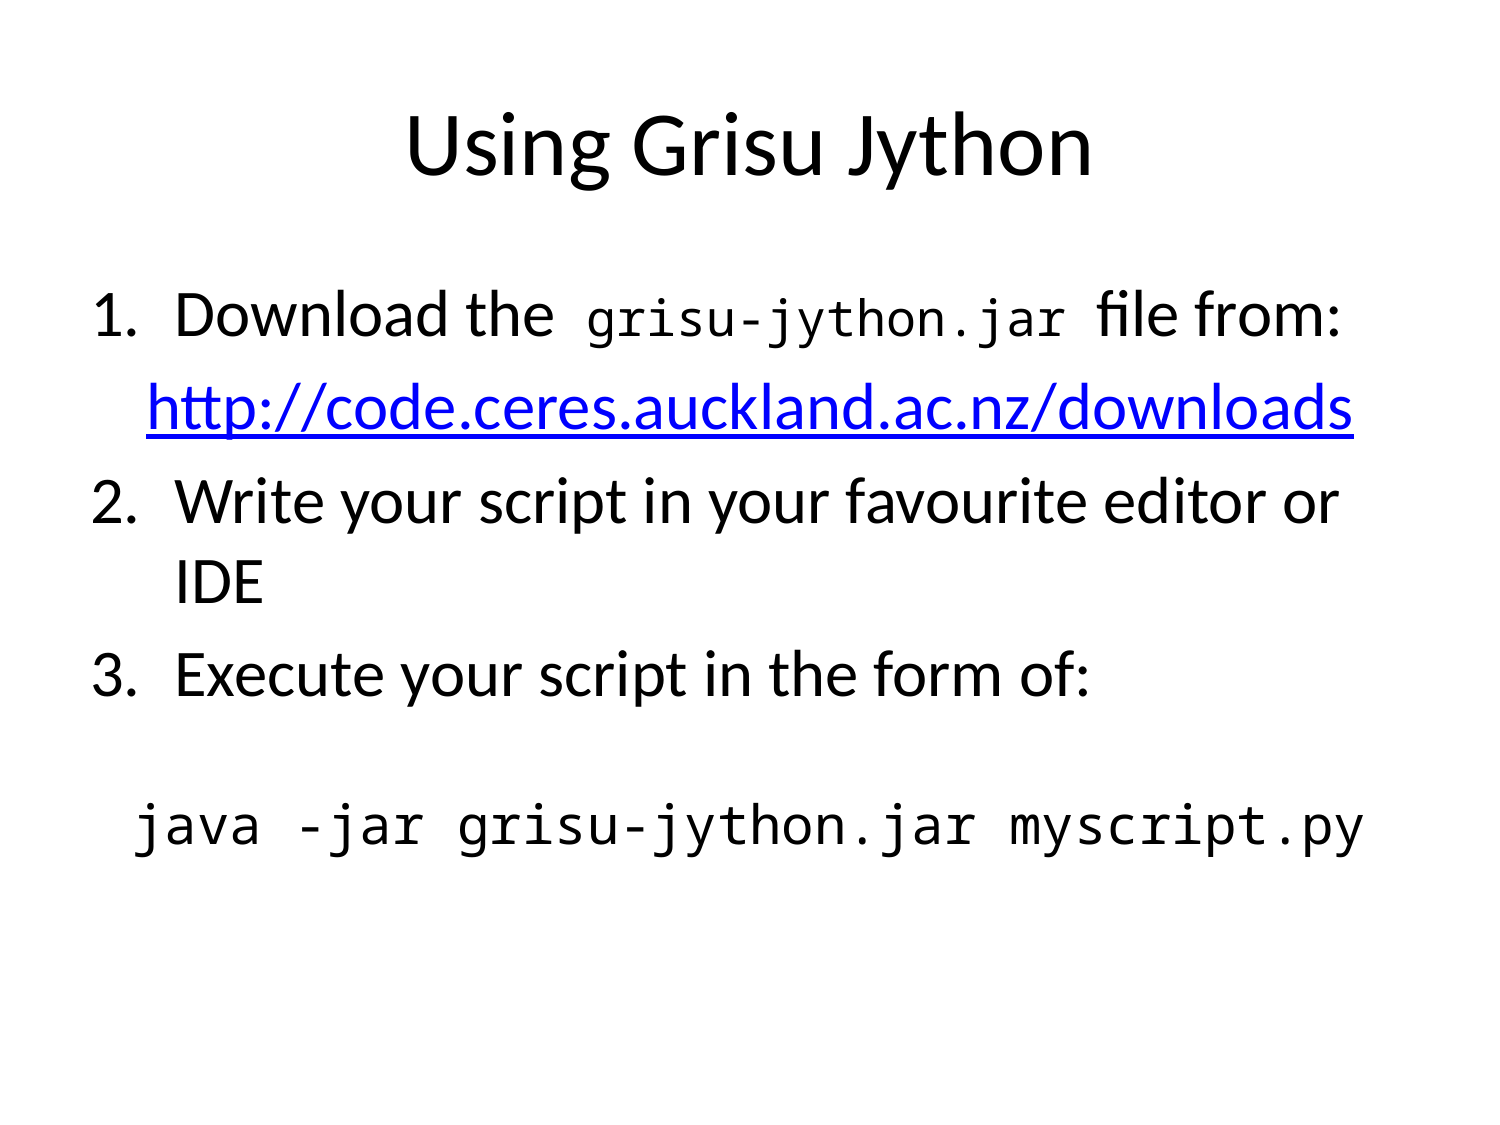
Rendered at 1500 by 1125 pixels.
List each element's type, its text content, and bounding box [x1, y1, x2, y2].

title Using Grisu Jython [75, 45, 1425, 233]
list Download the grisu-jython.jar file from: http://code.ceres.auckland.ac.nz/downloads Write your script in your favourite editor or IDE Execute your script in the form of: java -jar grisu-jython.jar myscript.py [75, 262, 1425, 1005]
